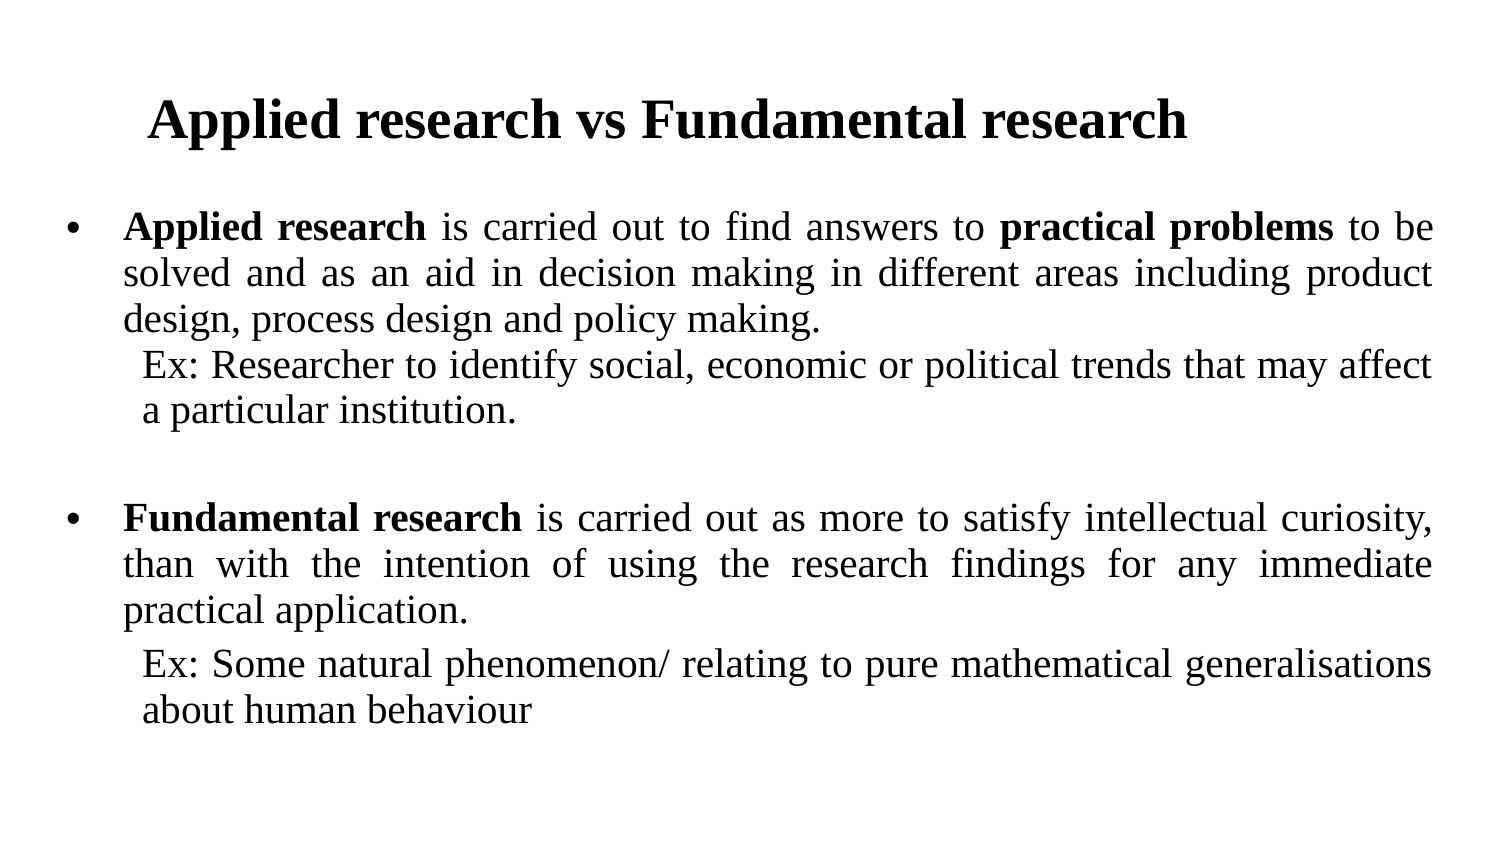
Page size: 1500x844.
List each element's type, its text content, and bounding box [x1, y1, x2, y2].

list Applied research is carried out to find answers to practical problems to be solved and as an aid in decision making in different areas including product design, process design and policy making. Ex: Researcher to identify social, economic or political trends that may affect a particular institution. Fundamental research is carried out as more to satisfy intellectual curiosity, than with the intention of using the research findings for any immediate practical application. Ex: Some natural phenomenon/ relating to pure mathematical generalisations about human behaviour [51, 189, 1449, 750]
title Applied research vs Fundamental research [51, 72, 1449, 167]
